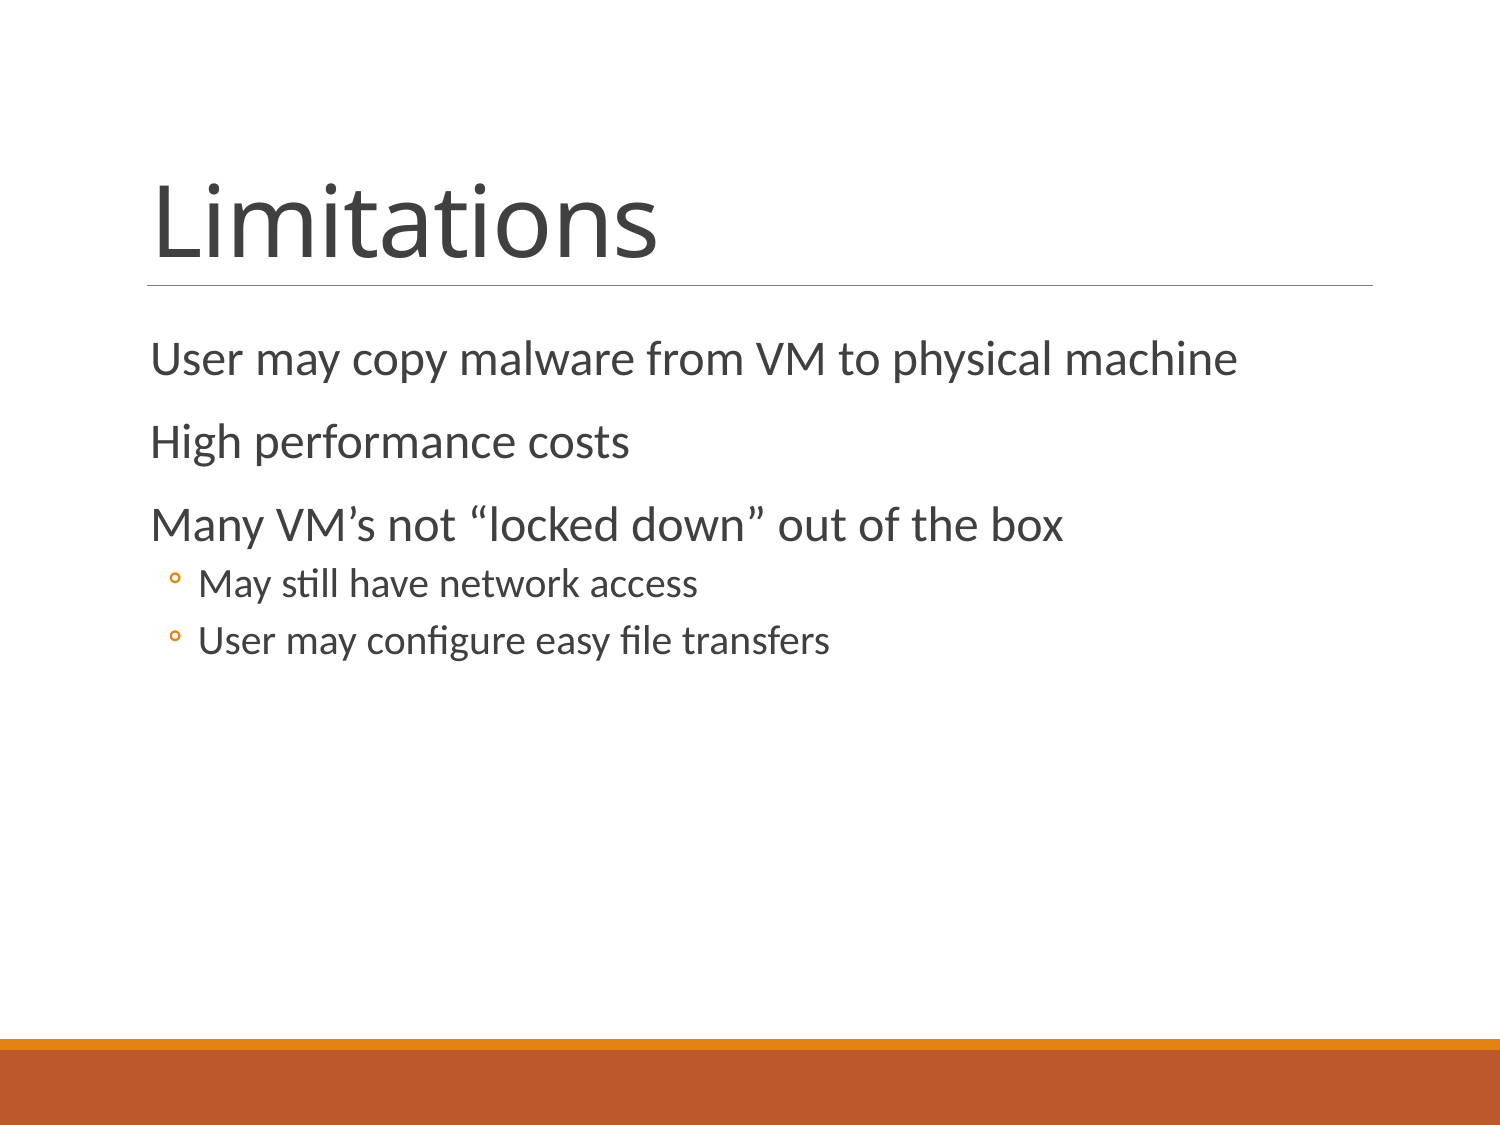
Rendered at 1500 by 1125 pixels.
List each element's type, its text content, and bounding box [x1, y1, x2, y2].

list User may copy malware from VM to physical machine High performance costs Many VM’s not “locked down” out of the box May still have network access User may configure easy file transfers [135, 324, 1373, 963]
title Limitations [135, 47, 1373, 285]
